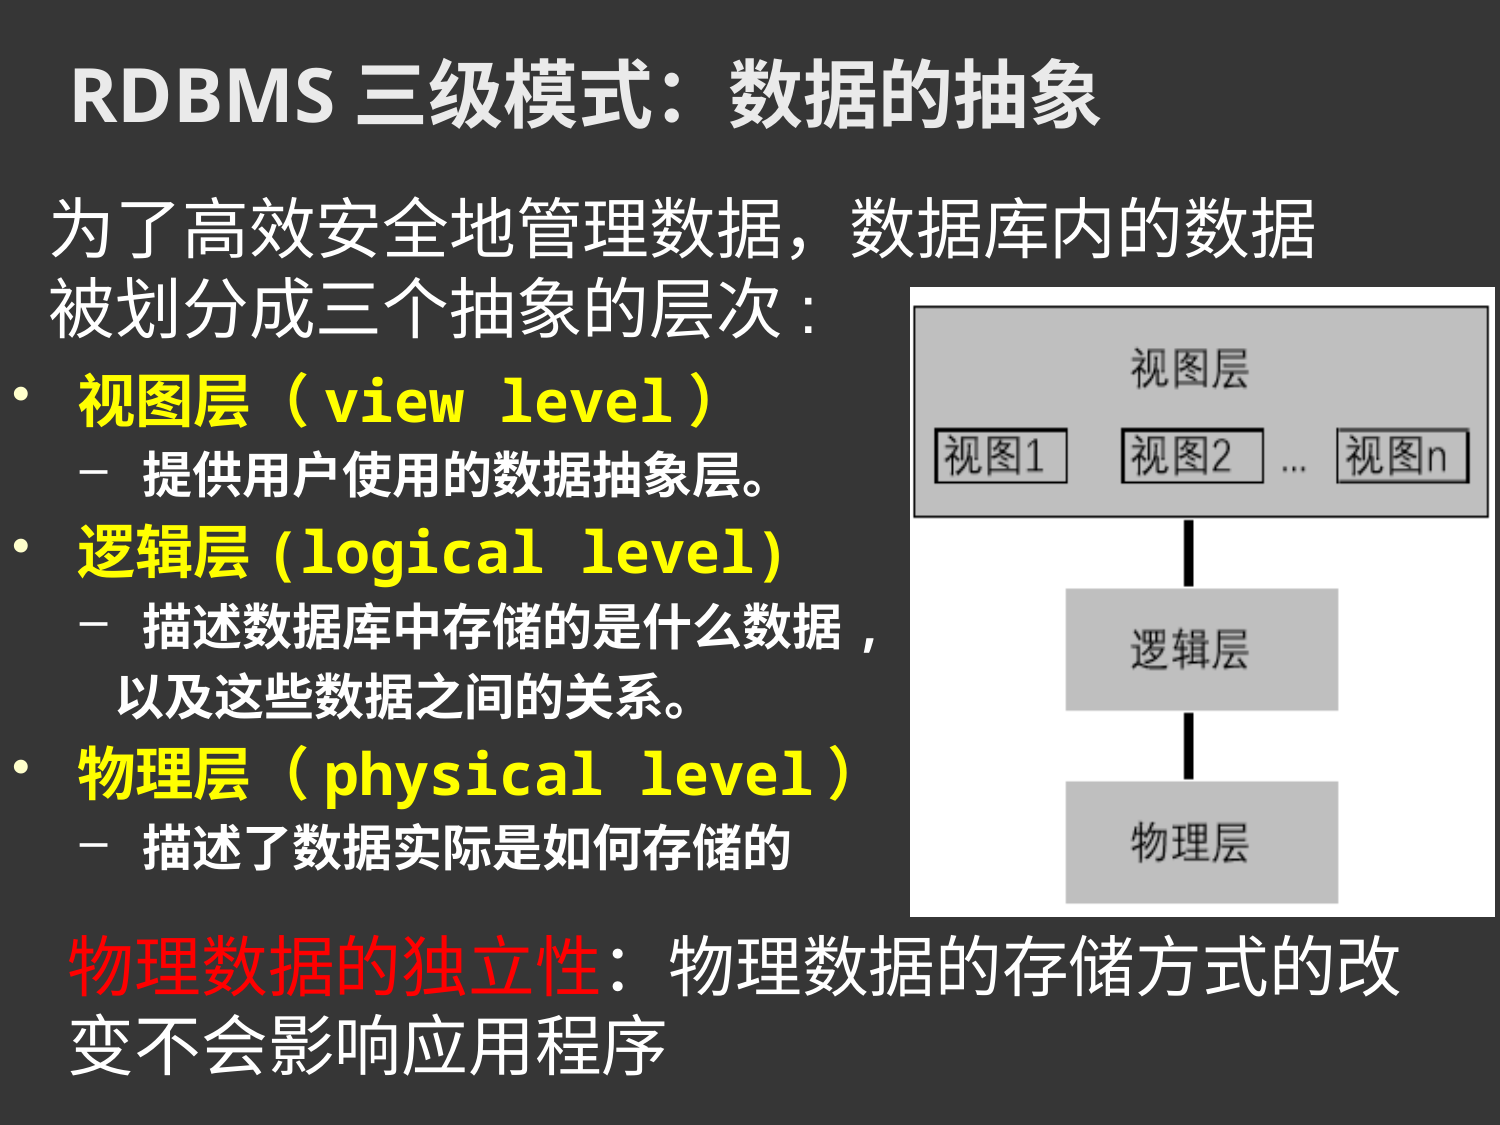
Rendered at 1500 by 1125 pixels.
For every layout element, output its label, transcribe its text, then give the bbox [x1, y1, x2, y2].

title RDBMS三级模式：数据的抽象 [53, 2, 1432, 182]
picture [910, 286, 1495, 918]
text_box 为了高效安全地管理数据，数据库内的数据被划分成三个抽象的层次: [34, 179, 1357, 354]
list 视图层（view level） 提供用户使用的数据抽象层。 逻辑层(logical level) 描述数据库中存储的是什么数据, 以及这些数据之间的关系。 物理层（physical level） 描述了数据实际是如何存储的 [0, 356, 905, 966]
text_box 物理数据的独立性：物理数据的存储方式的改变不会影响应用程序 [53, 916, 1436, 1092]
